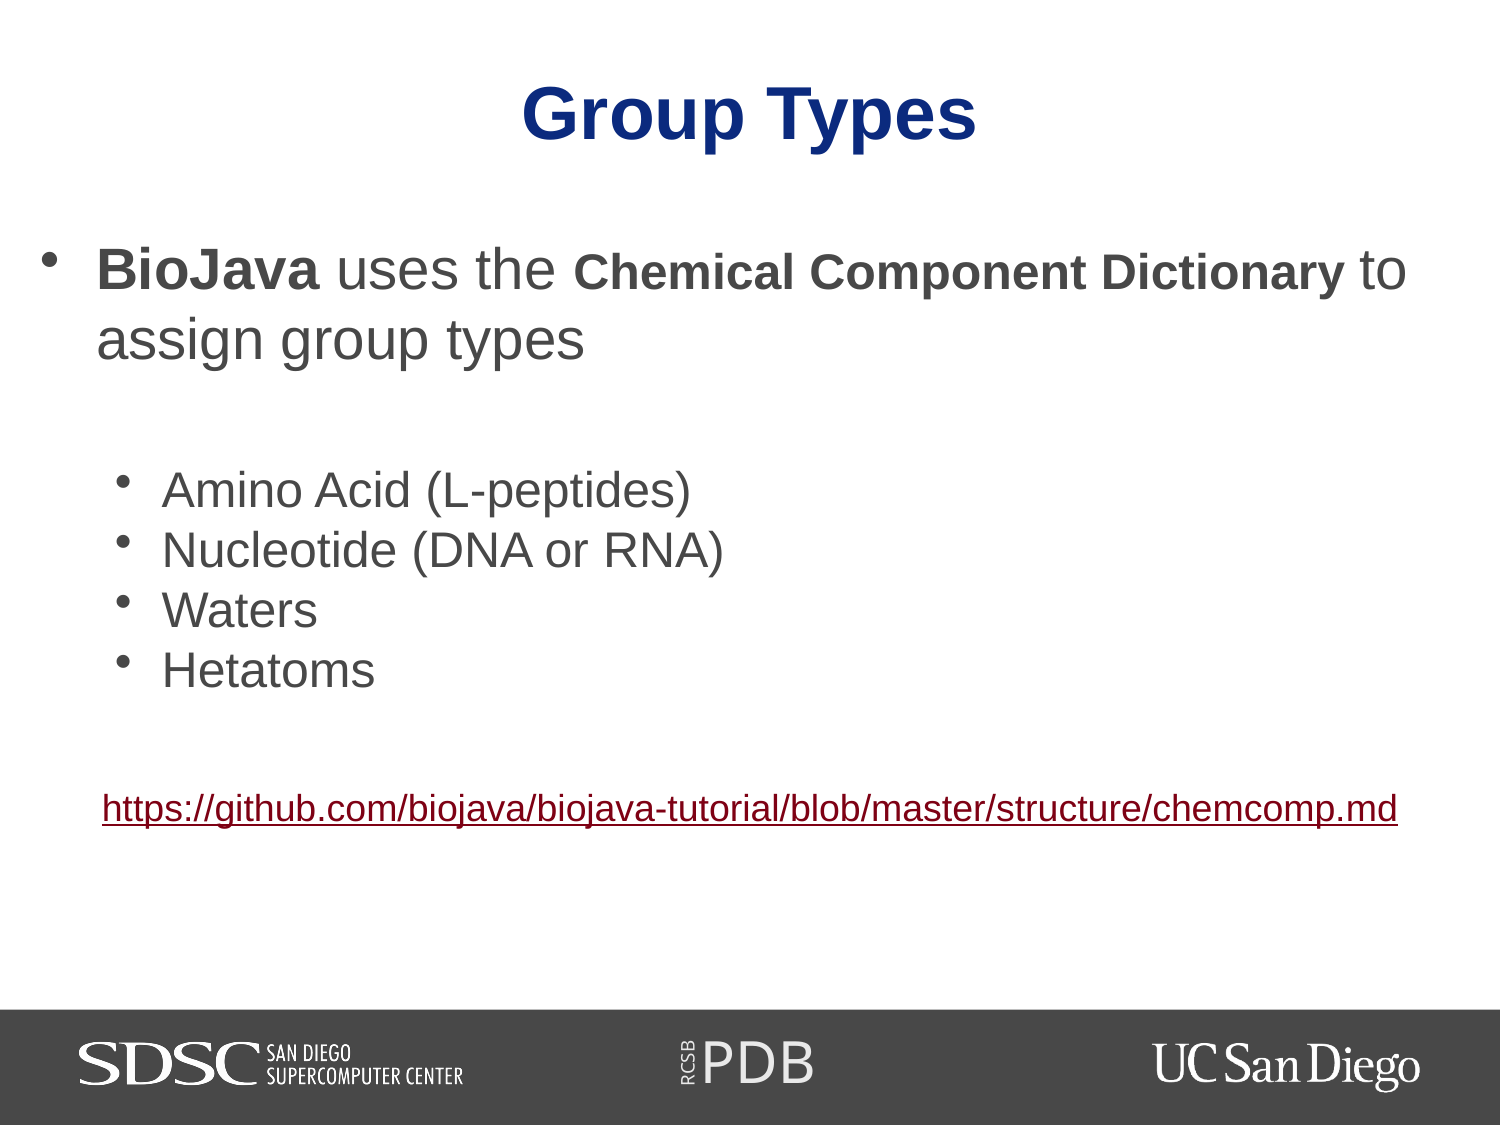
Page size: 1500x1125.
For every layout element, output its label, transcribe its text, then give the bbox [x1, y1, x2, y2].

picture [77, 1040, 466, 1086]
title Group Types [24, 28, 1475, 200]
list BioJava uses the Chemical Component Dictionary to assign group types Amino Acid (L-peptides) Nucleotide (DNA or RNA) Waters Hetatoms https://github.com/biojava/biojava-tutorial/blob/master/structure/chemcomp.md [24, 224, 1475, 975]
picture [1149, 1040, 1422, 1095]
